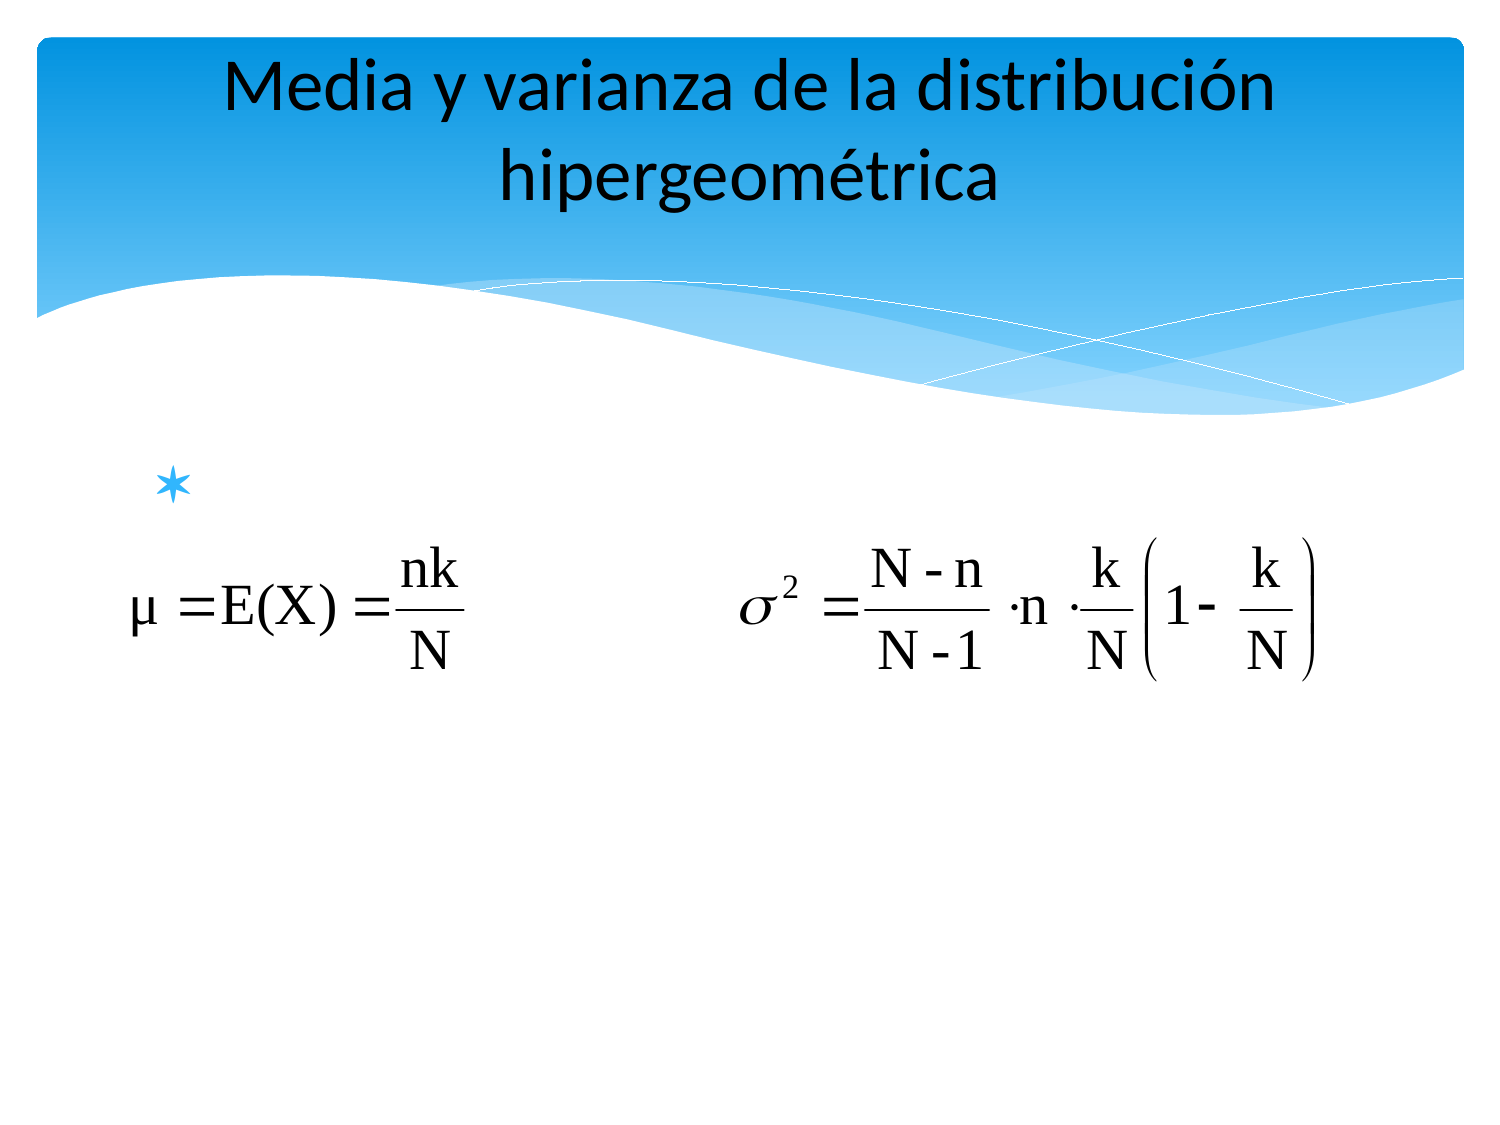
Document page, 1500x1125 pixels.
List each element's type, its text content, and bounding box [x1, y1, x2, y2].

title Media y varianza de la distribución hipergeométrica [64, 24, 1436, 225]
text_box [120, 526, 1333, 693]
list La media y la varianza de la distribución hipergeométrica h(x; N, n, k) están dadas por: [142, 438, 1359, 1005]
